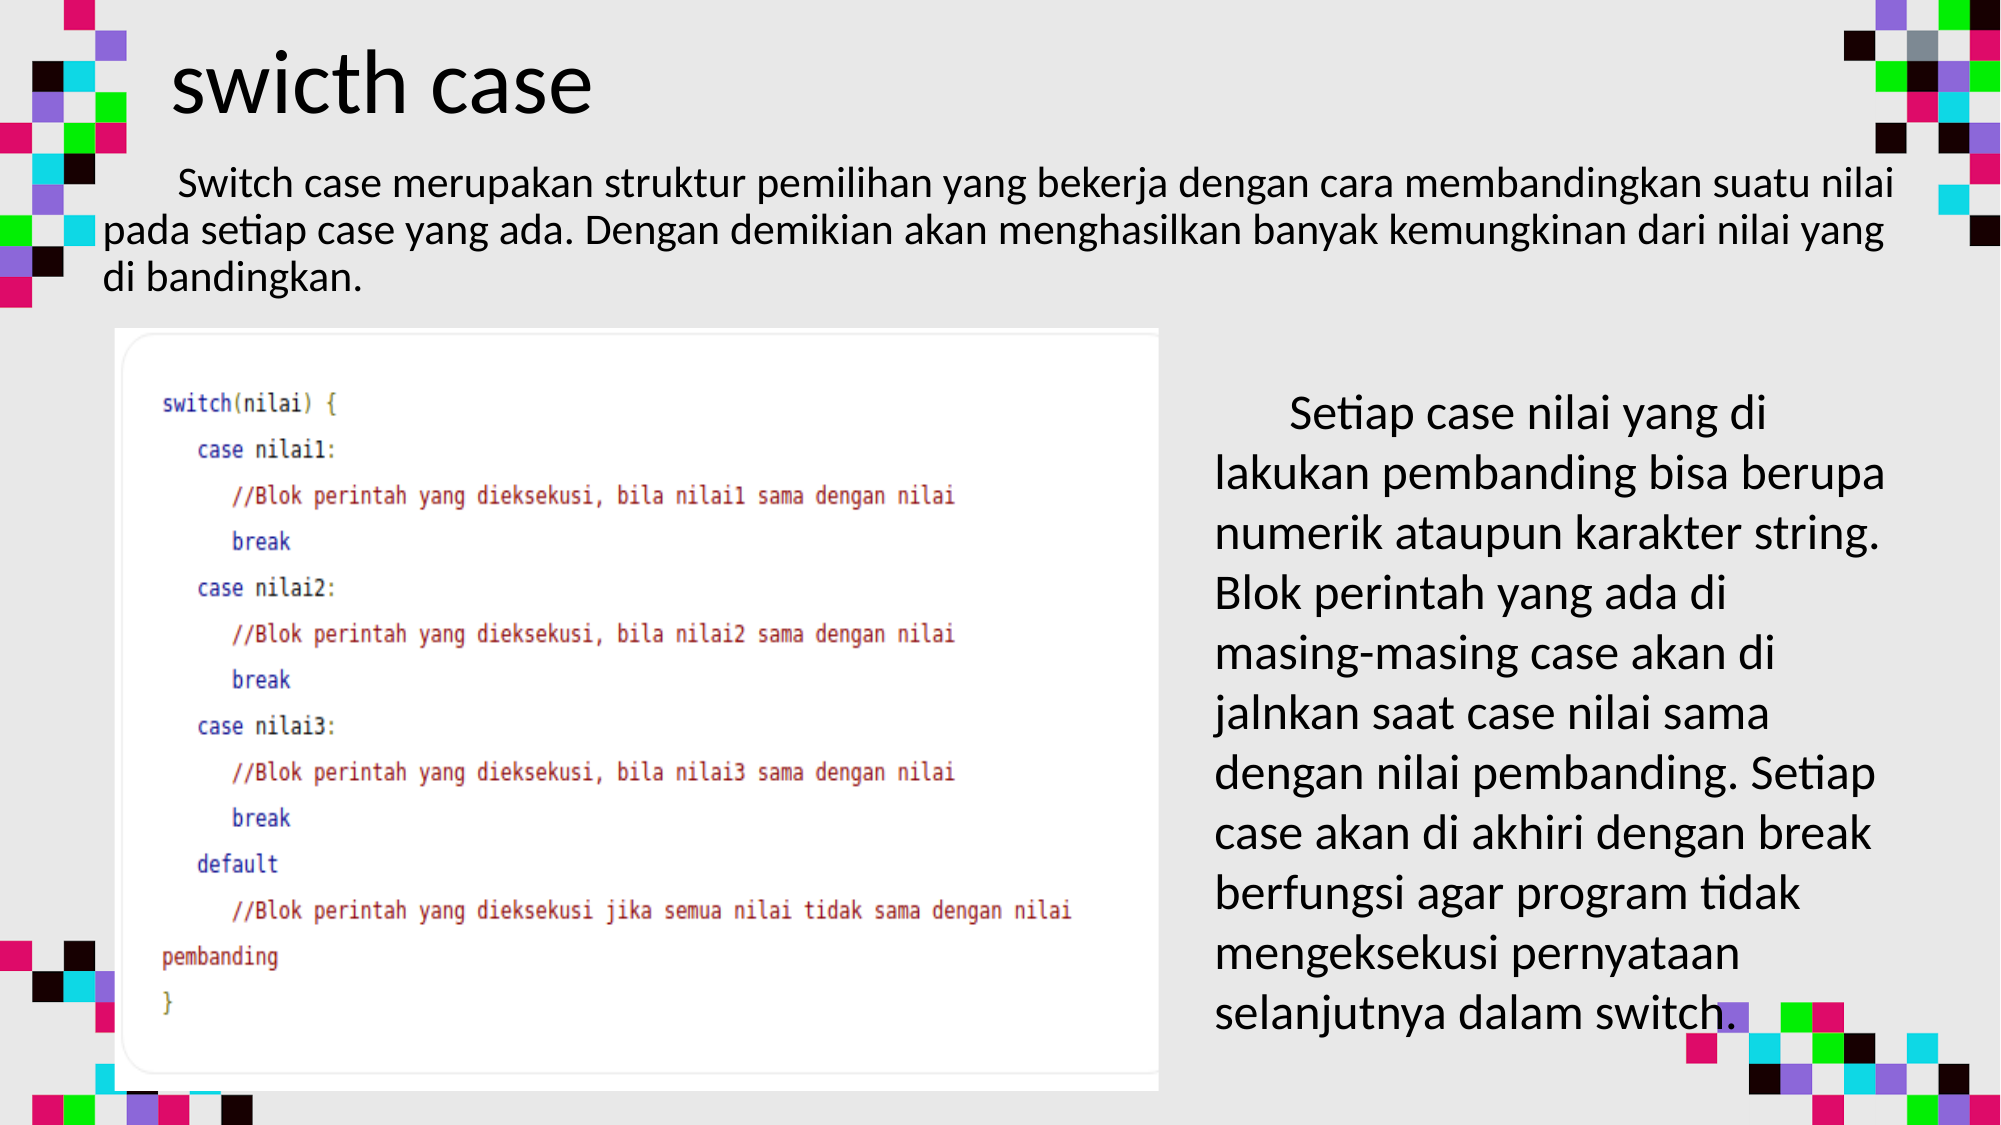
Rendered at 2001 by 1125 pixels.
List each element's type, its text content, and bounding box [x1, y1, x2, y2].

title swicth case [155, 23, 1200, 145]
text_box Setiap case nilai yang di lakukan pembanding bisa berupa numerik ataupun karakter string. Blok perintah yang ada di masing-masing case akan di jalnkan saat case nilai sama dengan nilai pembanding. Setiap case akan di akhiri dengan break berfungsi agar program tidak mengeksekusi pernyataan selanjutnya dalam switch. [1199, 364, 1910, 1055]
picture [0, 0, 2001, 1125]
list Switch case merupakan struktur pemilihan yang bekerja dengan cara membandingkan suatu nilai pada setiap case yang ada. Dengan demikian akan menghasilkan banyak kemungkinan dari nilai yang di bandingkan. [87, 151, 1941, 1109]
